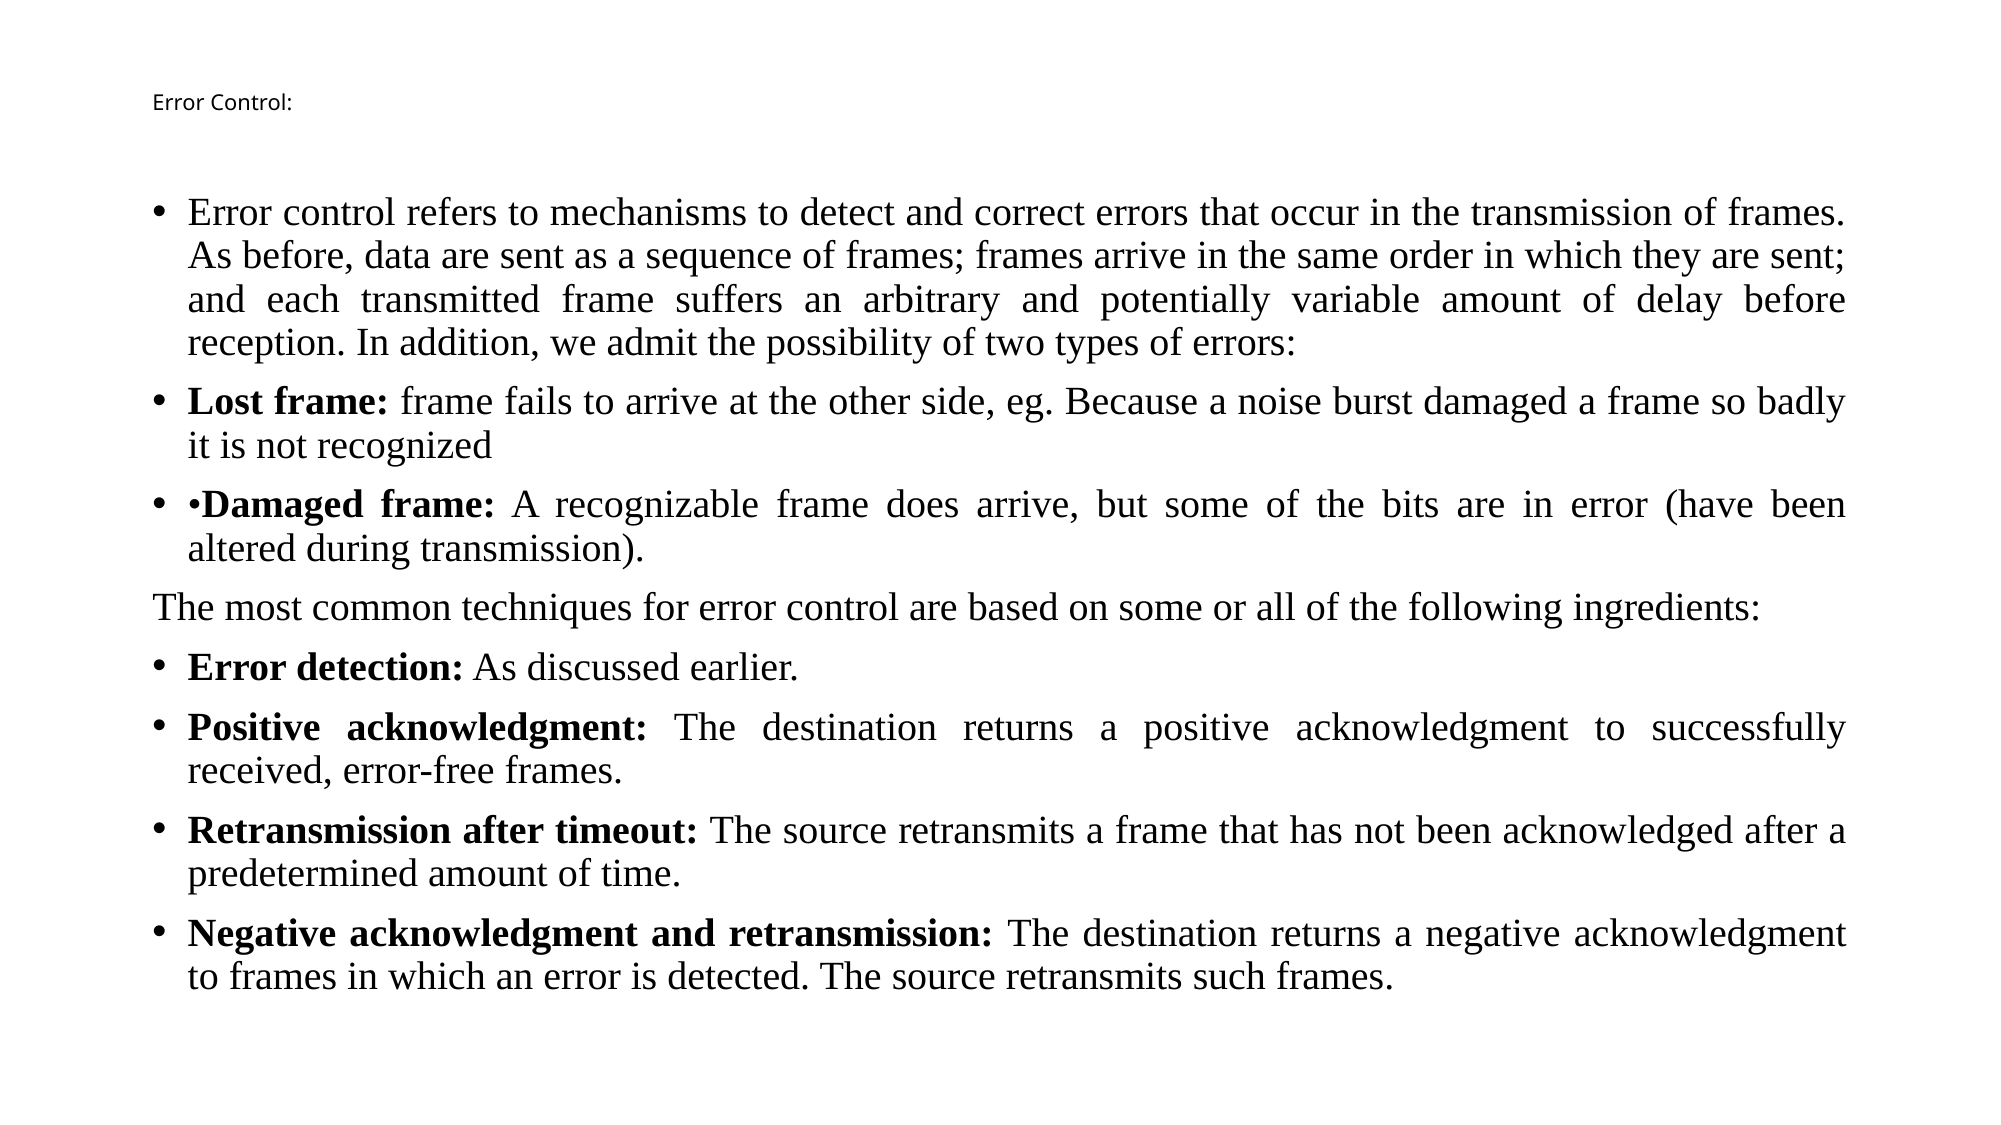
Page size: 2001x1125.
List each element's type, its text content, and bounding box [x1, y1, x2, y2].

list Error control refers to mechanisms to detect and correct errors that occur in the transmission of frames. As before, data are sent as a sequence of frames; frames arrive in the same order in which they are sent; and each transmitted frame suffers an arbitrary and potentially variable amount of delay before reception. In addition, we admit the possibility of two types of errors: Lost frame: frame fails to arrive at the other side, eg. Because a noise burst damaged a frame so badly it is not recognized •Damaged frame: A recognizable frame does arrive, but some of the bits are in error (have been altered during transmission). The most common techniques for error control are based on some or all of the following ingredients: Error detection: As discussed earlier. Positive acknowledgment: The destination returns a positive acknowledgment to successfully received, error-free frames. Retransmission after timeout: The source retransmits a frame that has not been acknowledged after a predetermined amount of time. Negative acknowledgment and retransmission: The destination returns a negative acknowledgment to frames in which an error is detected. The source retransmits such frames. [137, 183, 1863, 1014]
title Error Control: [137, 59, 1863, 150]
